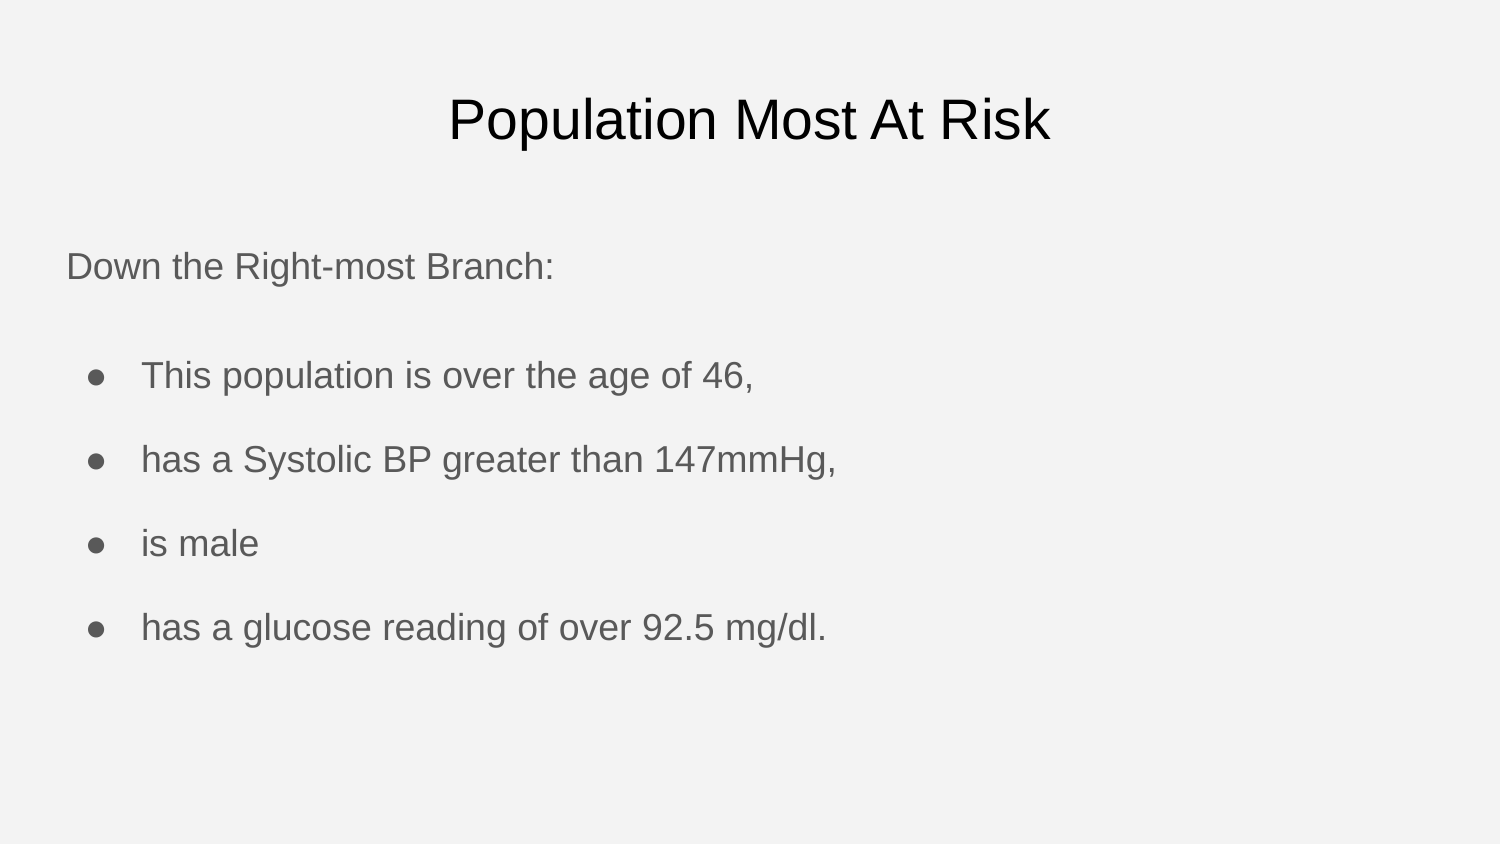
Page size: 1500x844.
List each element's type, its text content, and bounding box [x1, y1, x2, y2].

title Population Most At Risk [51, 72, 1449, 167]
list Down the Right-most Branch: This population is over the age of 46, has a Systolic BP greater than 147mmHg, is male has a glucose reading of over 92.5 mg/dl. [51, 189, 1449, 750]
